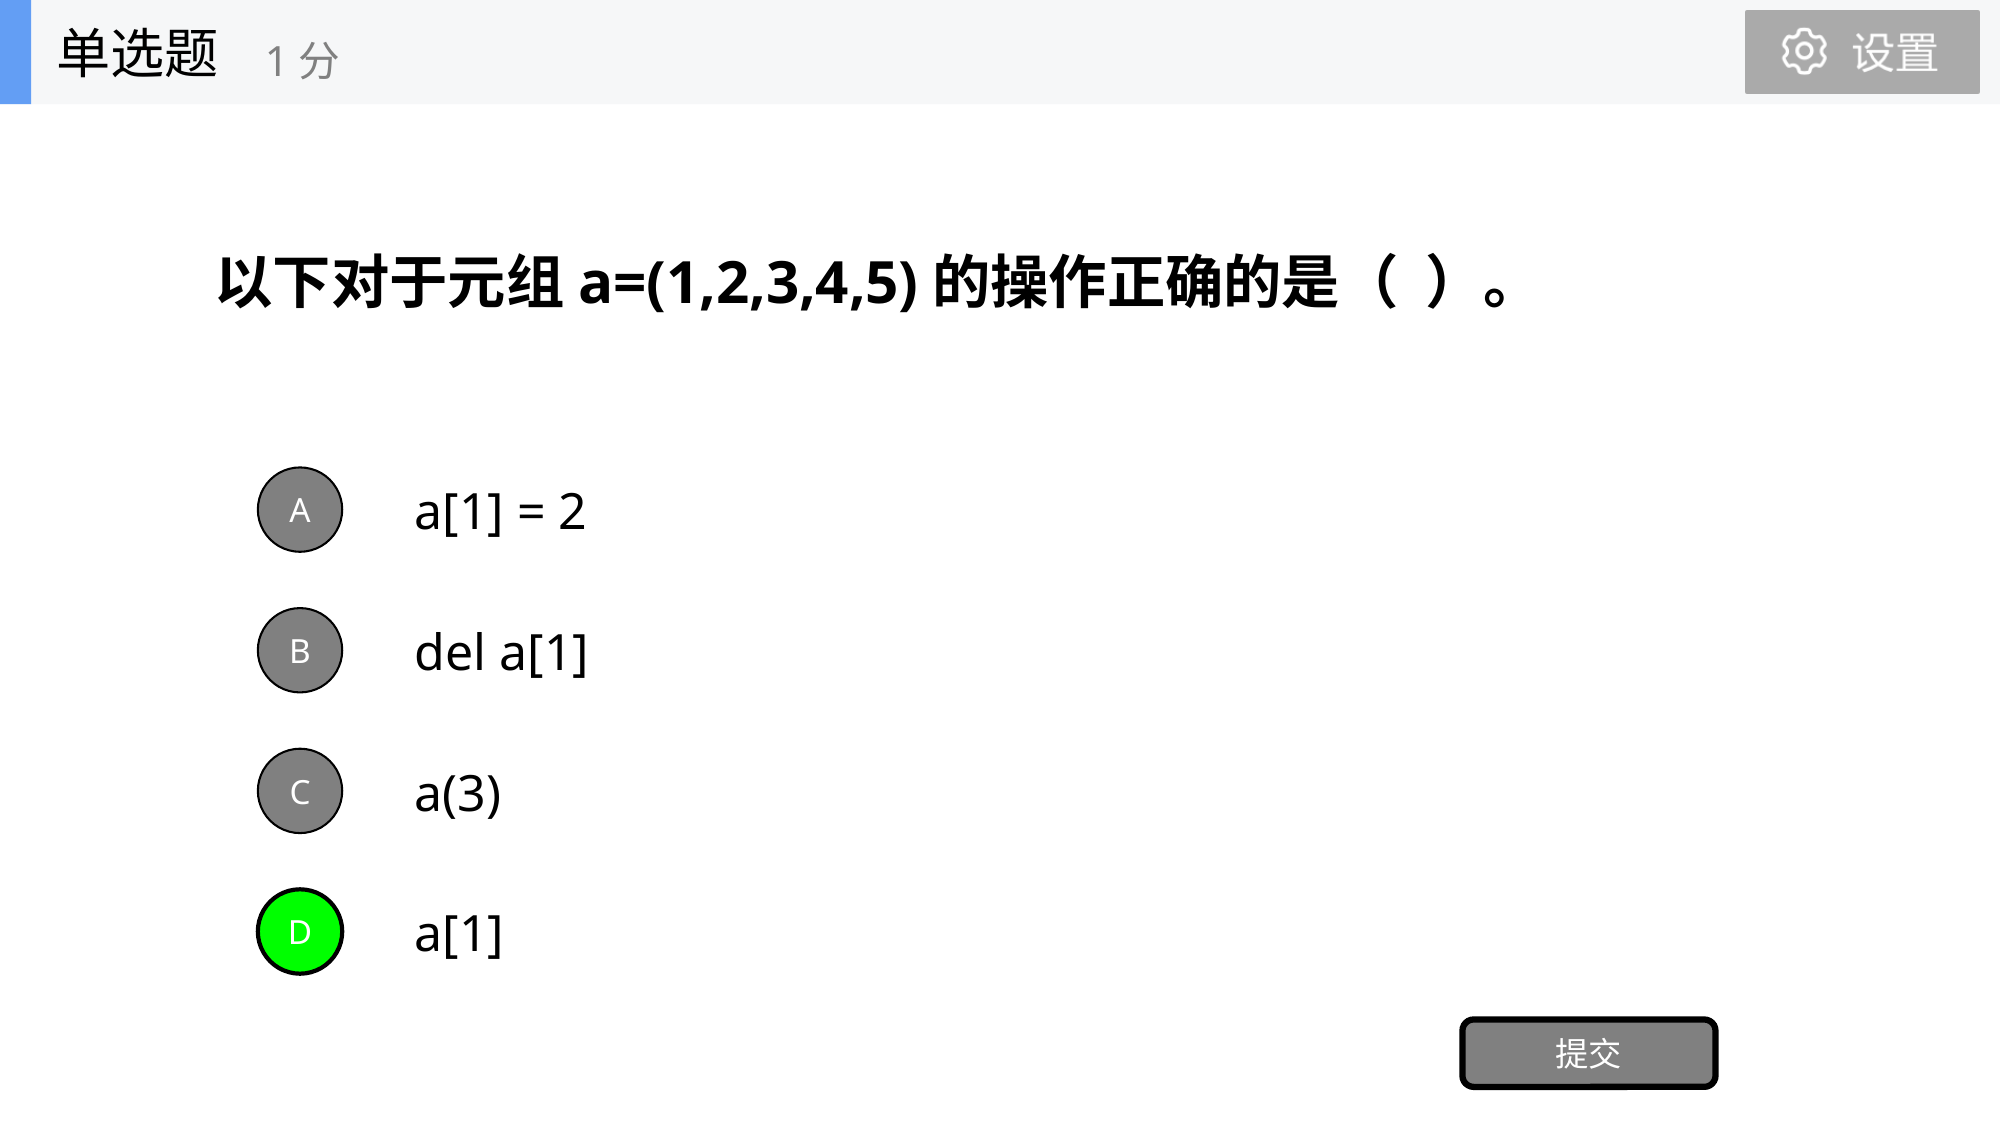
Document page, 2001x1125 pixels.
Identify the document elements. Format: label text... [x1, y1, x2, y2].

text_box A [256, 466, 344, 553]
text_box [0, 0, 2000, 105]
text_box a(3) [399, 738, 1800, 844]
text_box a[1] = 2 [399, 456, 1800, 563]
text_box a[1] [399, 878, 1800, 985]
text_box B [256, 607, 344, 694]
text_box del a[1] [399, 597, 1800, 703]
text_box 提交 [1461, 1018, 1717, 1088]
picture [1745, 10, 1980, 94]
text_box 以下对于元组a=(1,2,3,4,5)的操作正确的是（ ）。 [200, 105, 1800, 456]
text_box C [256, 747, 344, 835]
text_box D [256, 888, 344, 975]
